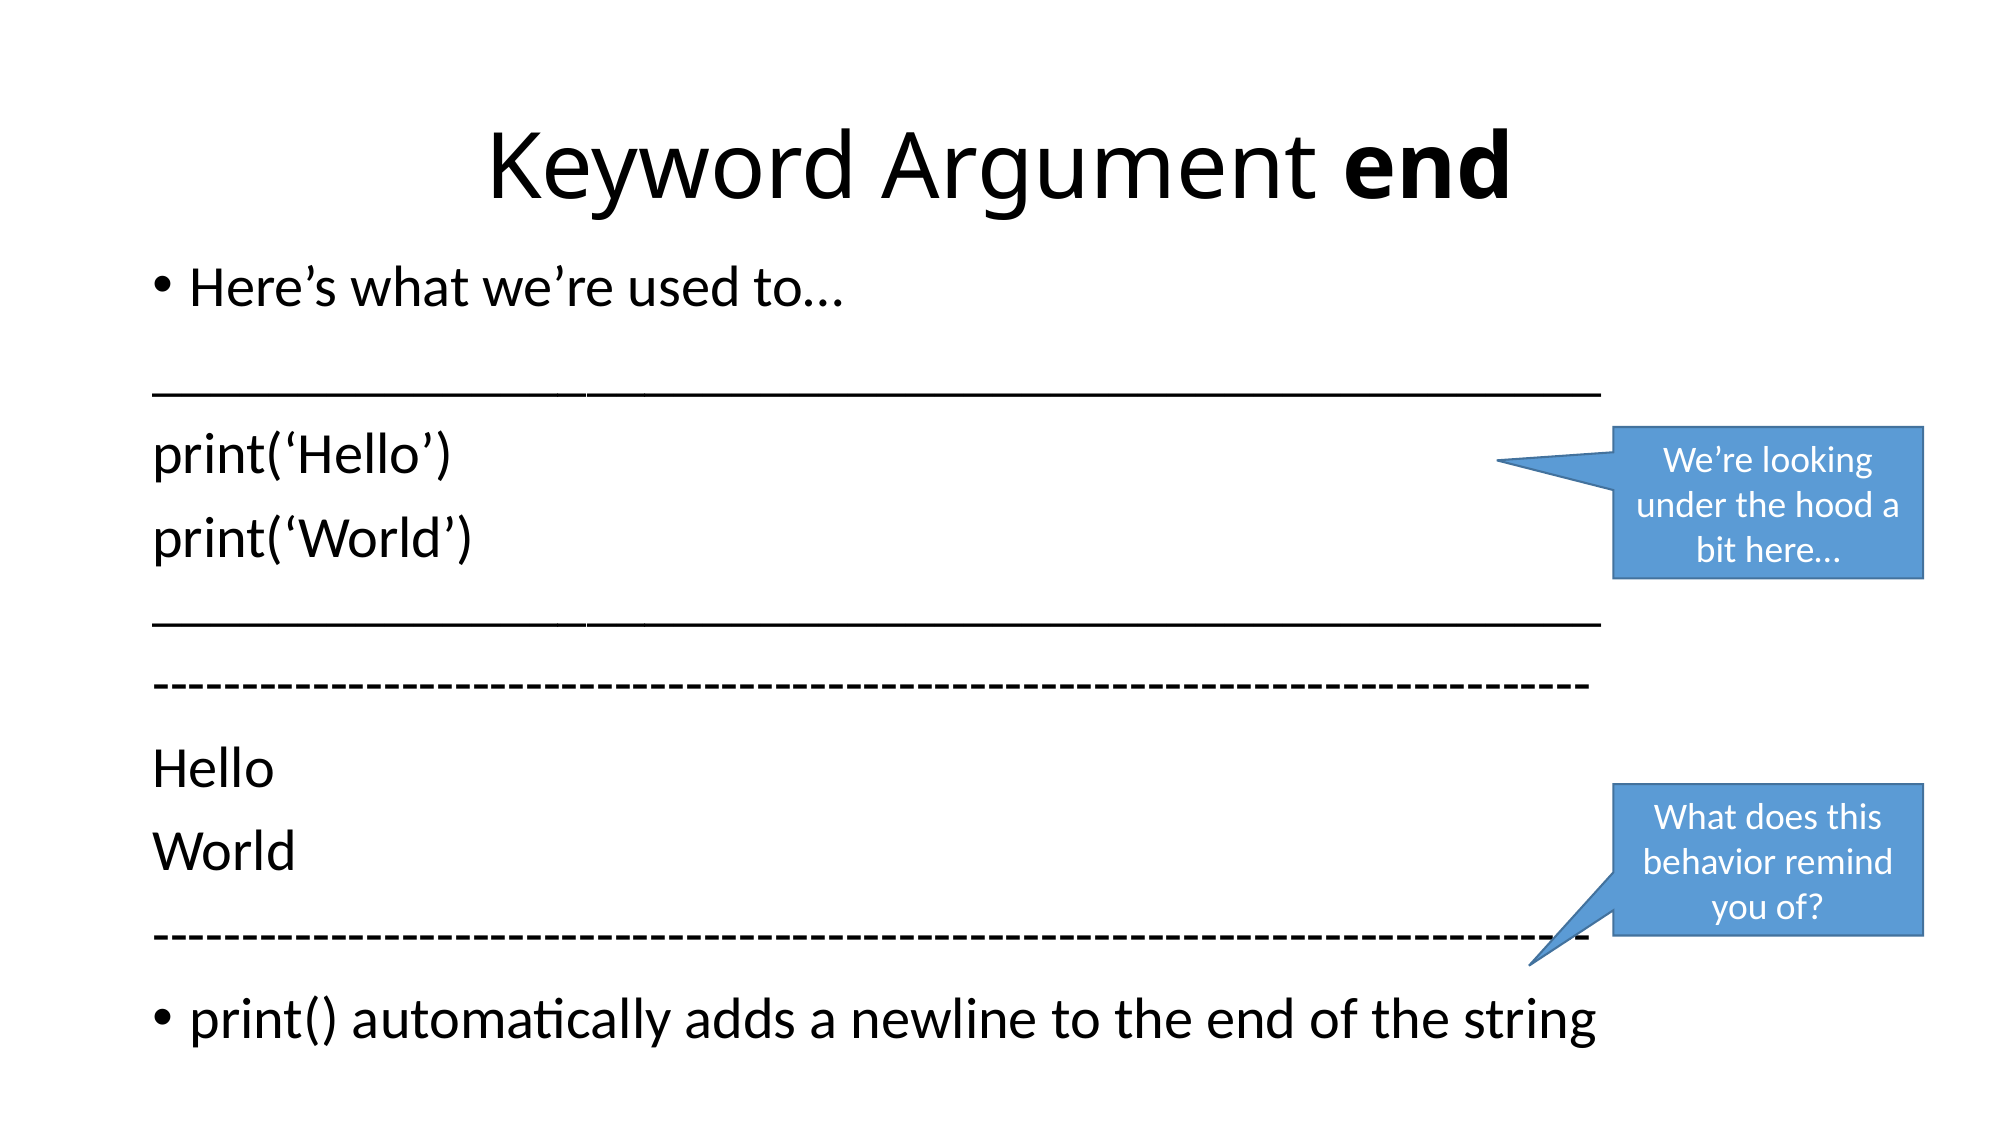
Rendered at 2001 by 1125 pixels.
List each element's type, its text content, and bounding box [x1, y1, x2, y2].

title Keyword Argument end [137, 59, 1863, 248]
text_box What does this behavior remind you of? [1528, 783, 1925, 967]
list Here’s what we’re used to… __________________________________________________ print(‘Hello’) print(‘World’) __________________________________________________ --------------------------------------------------------------------------------- Hello World --------------------------------------------------------------------------------- print() automatically adds a newline to the end of the string [137, 248, 1863, 1089]
text_box We’re looking under the hood a bit here… [1496, 425, 1925, 580]
